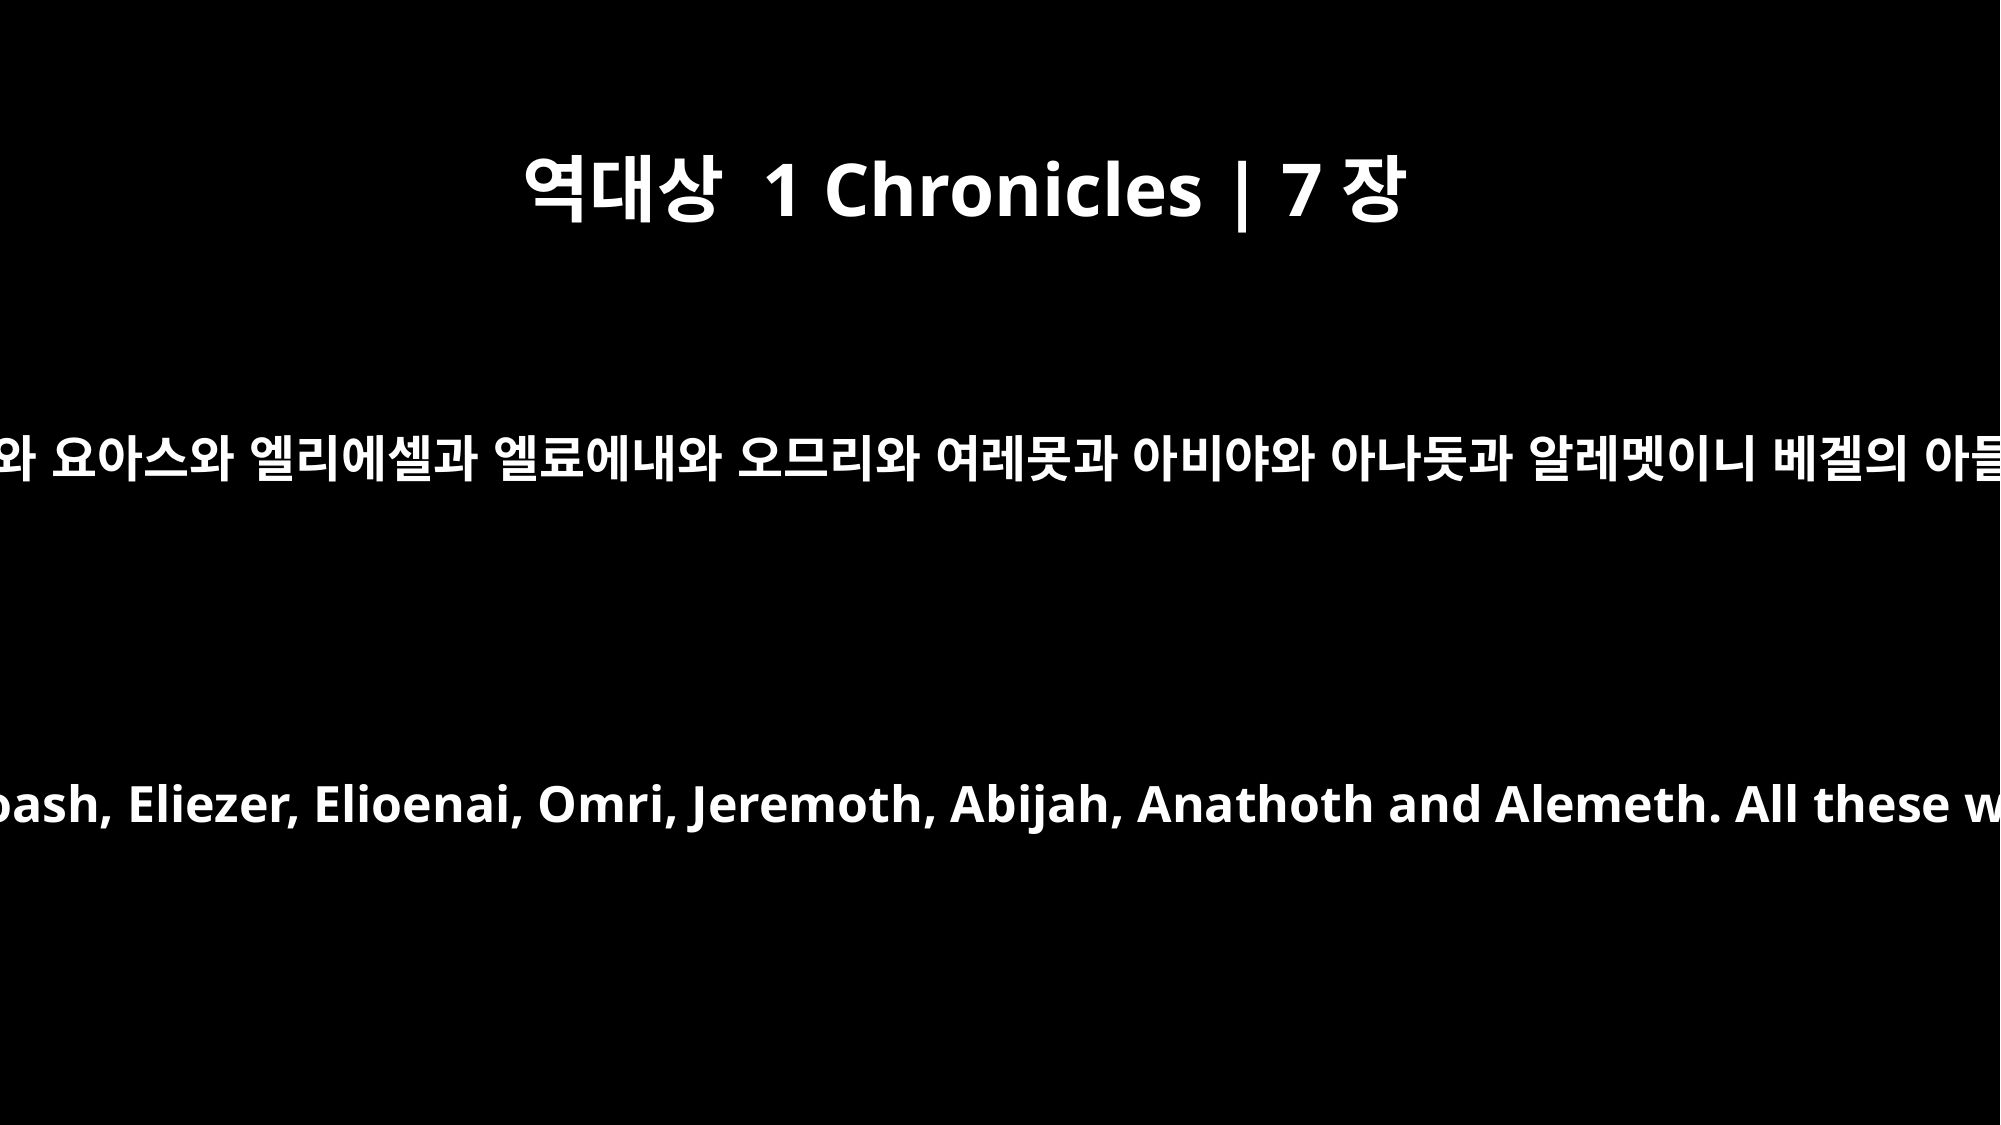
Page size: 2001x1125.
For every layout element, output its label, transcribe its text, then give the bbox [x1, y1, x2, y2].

text_box 8 베겔의 아들들은 스미라와 요아스와 엘리에셀과 엘료에내와 오므리와 여레못과 아비야와 아나돗과 알레멧이니 베겔의 아들들은 모두 이러하며 [0, 359, 2000, 495]
text_box 역대상 1 Chronicles | 7장 [507, 136, 1424, 239]
text_box The sons of Beker: Zemirah, Joash, Eliezer, Elioenai, Omri, Jeremoth, Abijah, Anathoth and Alemeth. All these were the sons of Beker. [0, 764, 2000, 840]
